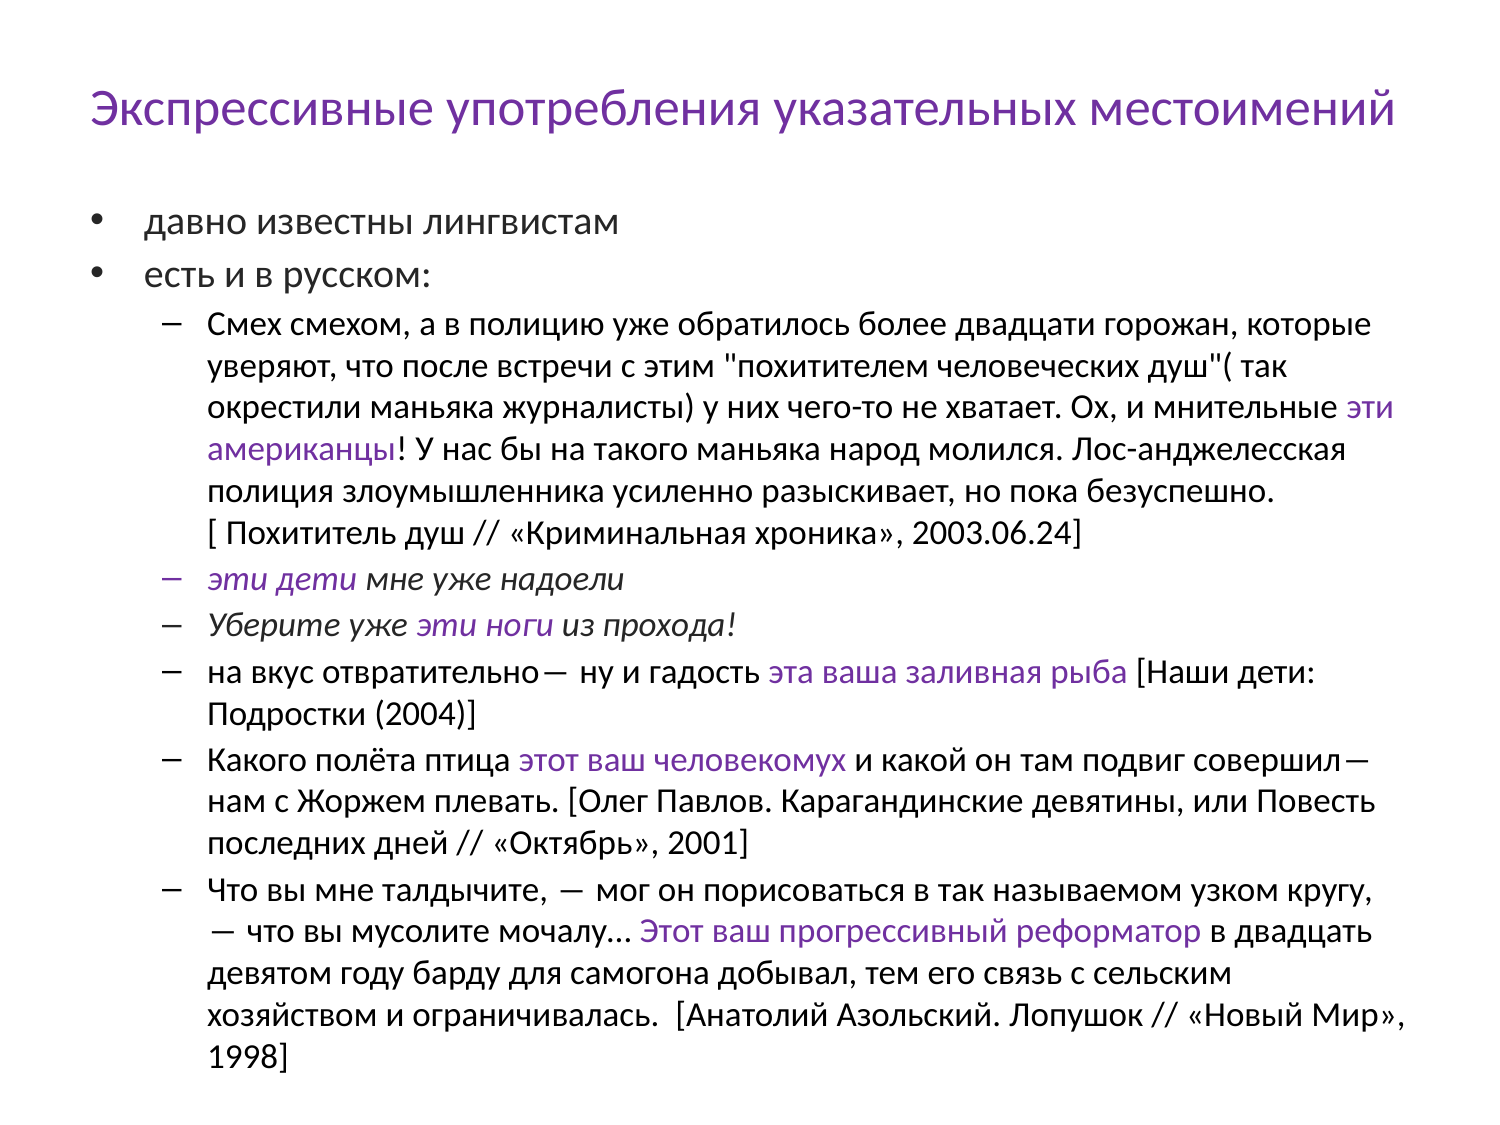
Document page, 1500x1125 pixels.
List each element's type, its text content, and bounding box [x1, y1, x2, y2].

list давно известны лингвистам есть и в русском: Смех смехом, а в полицию уже обратилось более двадцати горожан, которые уверяют, что после встречи с этим "похитителем человеческих душ"( так окрестили маньяка журналисты) у них чего-то не хватает. Ох, и мнительные эти американцы! У нас бы на такого маньяка народ молился. Лос-анджелесская полиция злоумышленника усиленно разыскивает, но пока безуспешно. [ Похититель душ // «Криминальная хроника», 2003.06.24] эти дети мне уже надоели Уберите уже эти ноги из прохода! на вкус отвратительно― ну и гадость эта ваша заливная рыба [Наши дети: Подростки (2004)] Какого полёта птица этот ваш человекомух и какой он там подвиг совершил― нам с Жоржем плевать. [Олег Павлов. Карагандинские девятины, или Повесть последних дней // «Октябрь», 2001] Что вы мне талдычите, ― мог он порисоваться в так называемом узком кругу, ― что вы мусолите мочалу… Этот ваш прогрессивный реформатор в двадцать девятом году барду для самогона добывал, тем его связь с сельским хозяйством и ограничивалась. [Анатолий Азольский. Лопушок // «Новый Мир», 1998] [75, 187, 1425, 1102]
title Экспрессивные употребления указательных местоимений [75, 45, 1425, 164]
